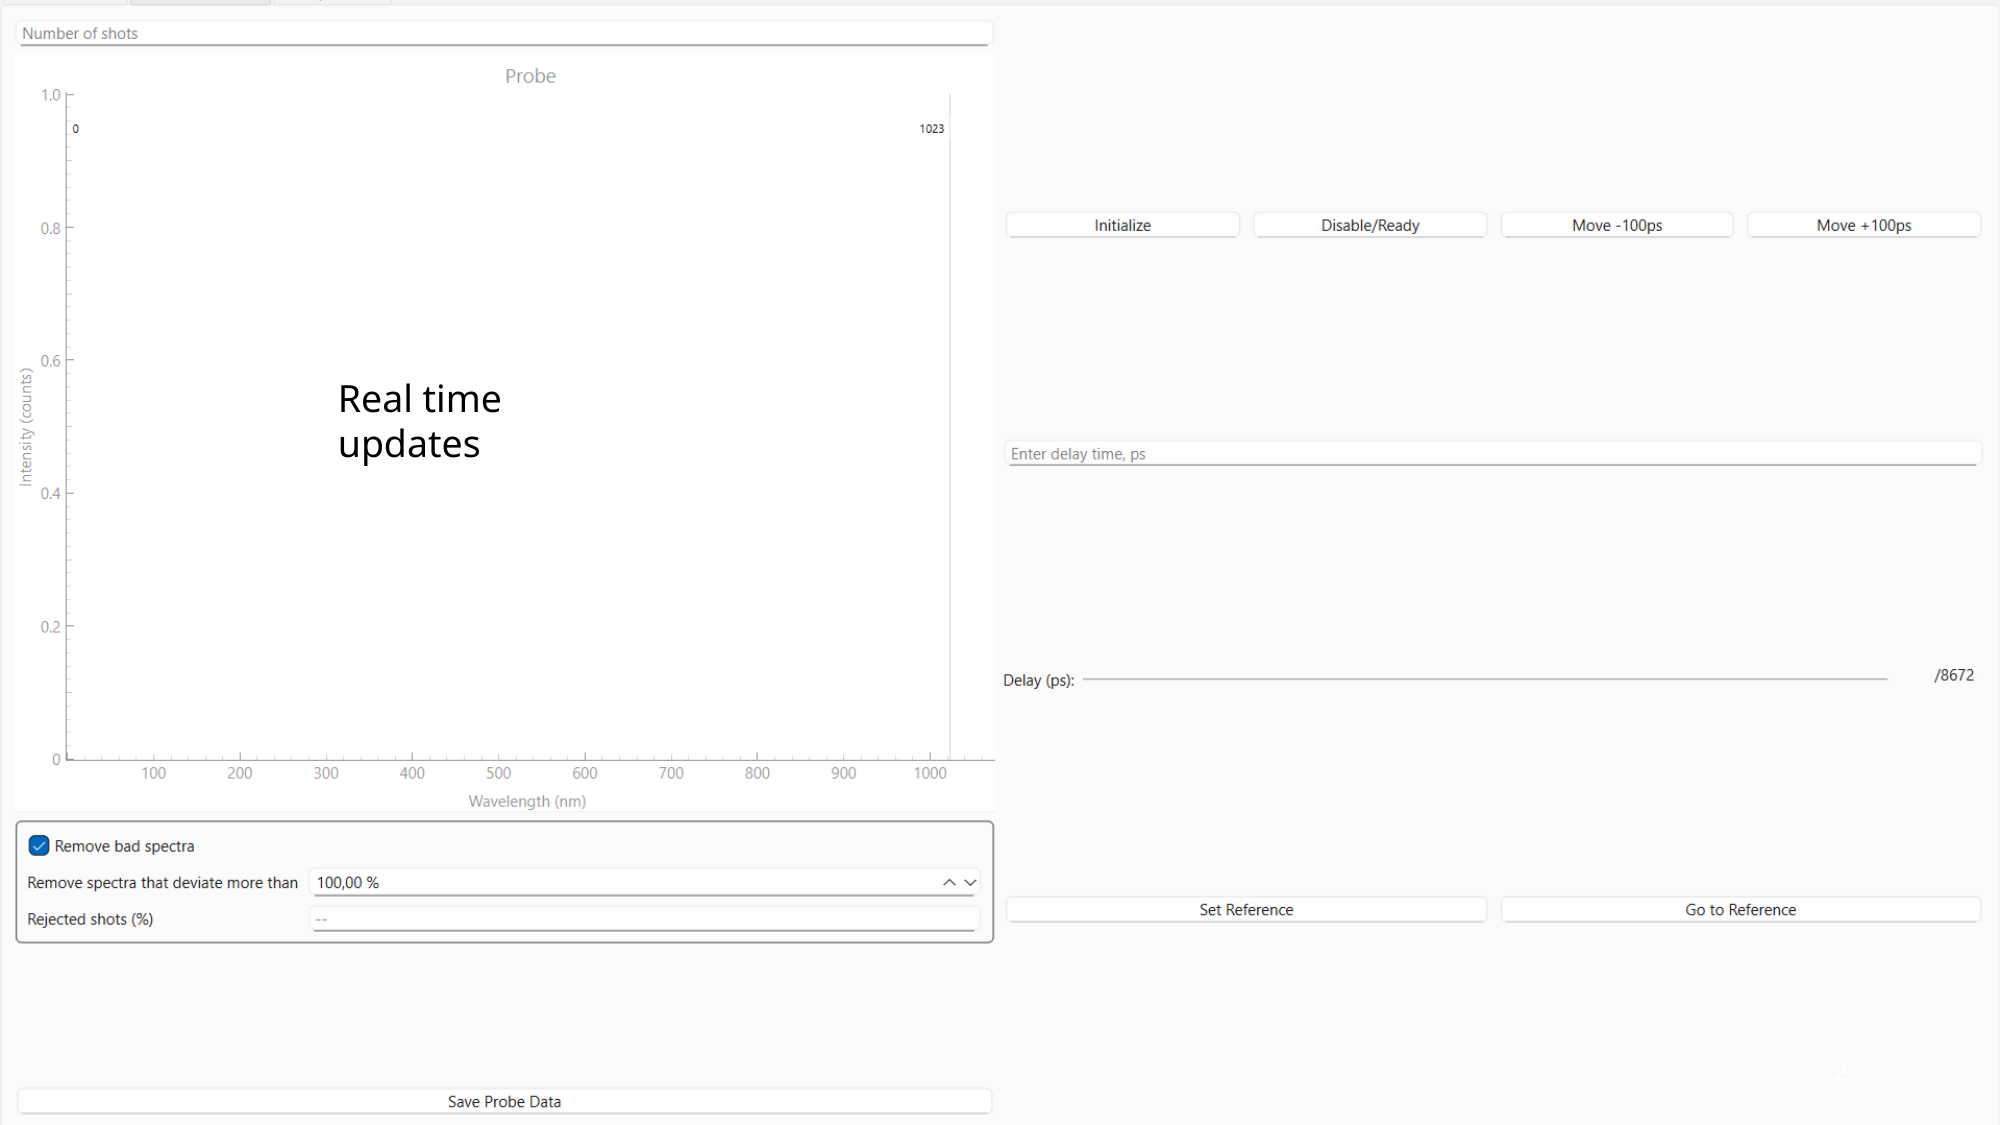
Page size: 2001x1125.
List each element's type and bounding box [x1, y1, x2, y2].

list [0, 0, 2000, 1125]
